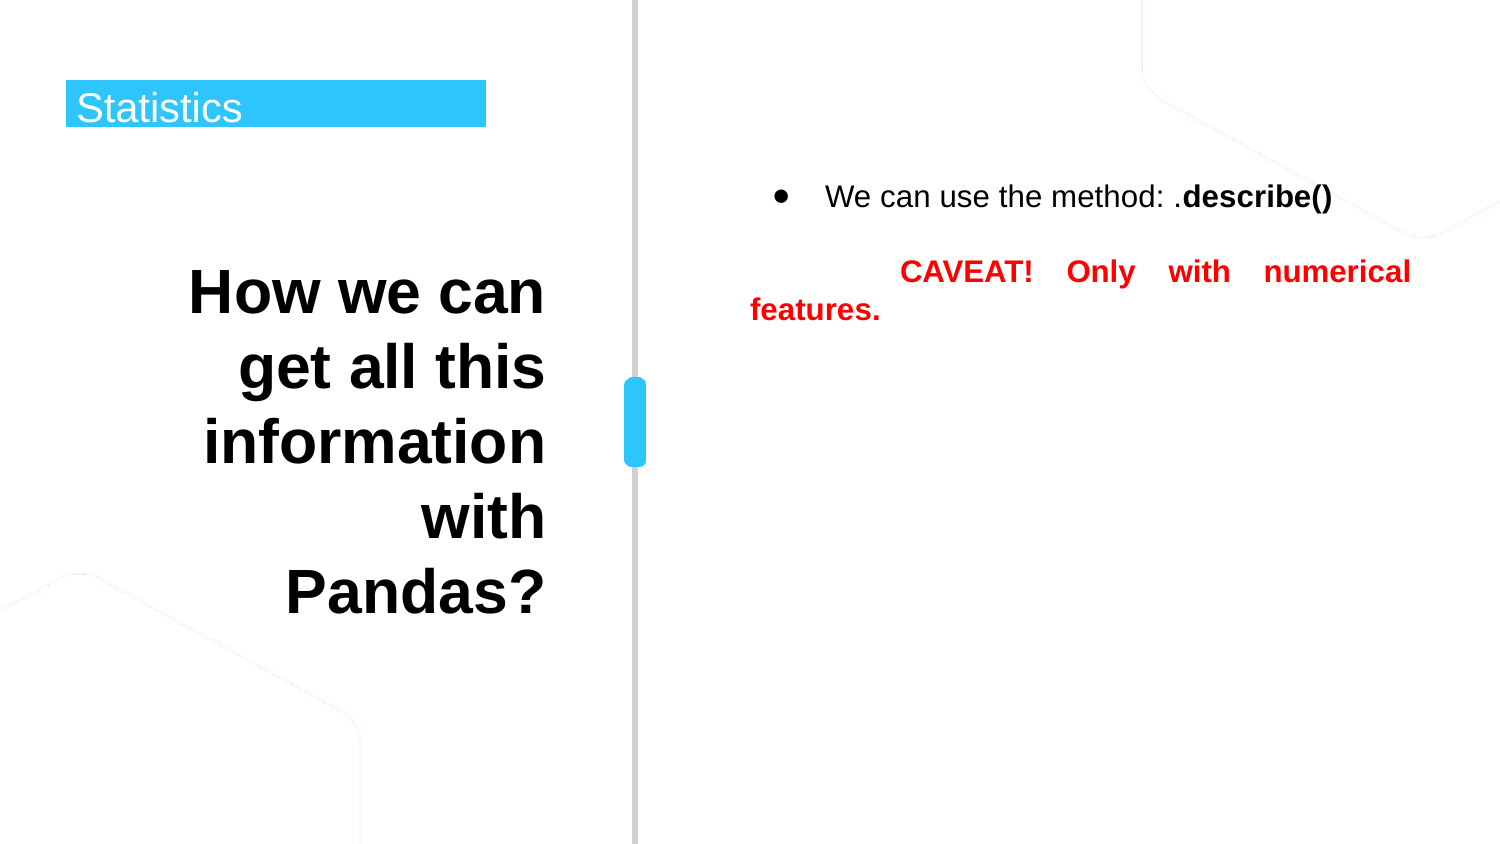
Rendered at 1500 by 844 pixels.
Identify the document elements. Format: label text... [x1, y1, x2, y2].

text_box We can use the method: .describe() CAVEAT! Only with numerical features. [746, 173, 1416, 719]
picture [0, 570, 362, 844]
text_box How we can get all this information with Pandas? [142, 330, 550, 546]
picture [65, 79, 486, 128]
picture [624, 377, 646, 467]
picture [1139, 0, 1500, 240]
